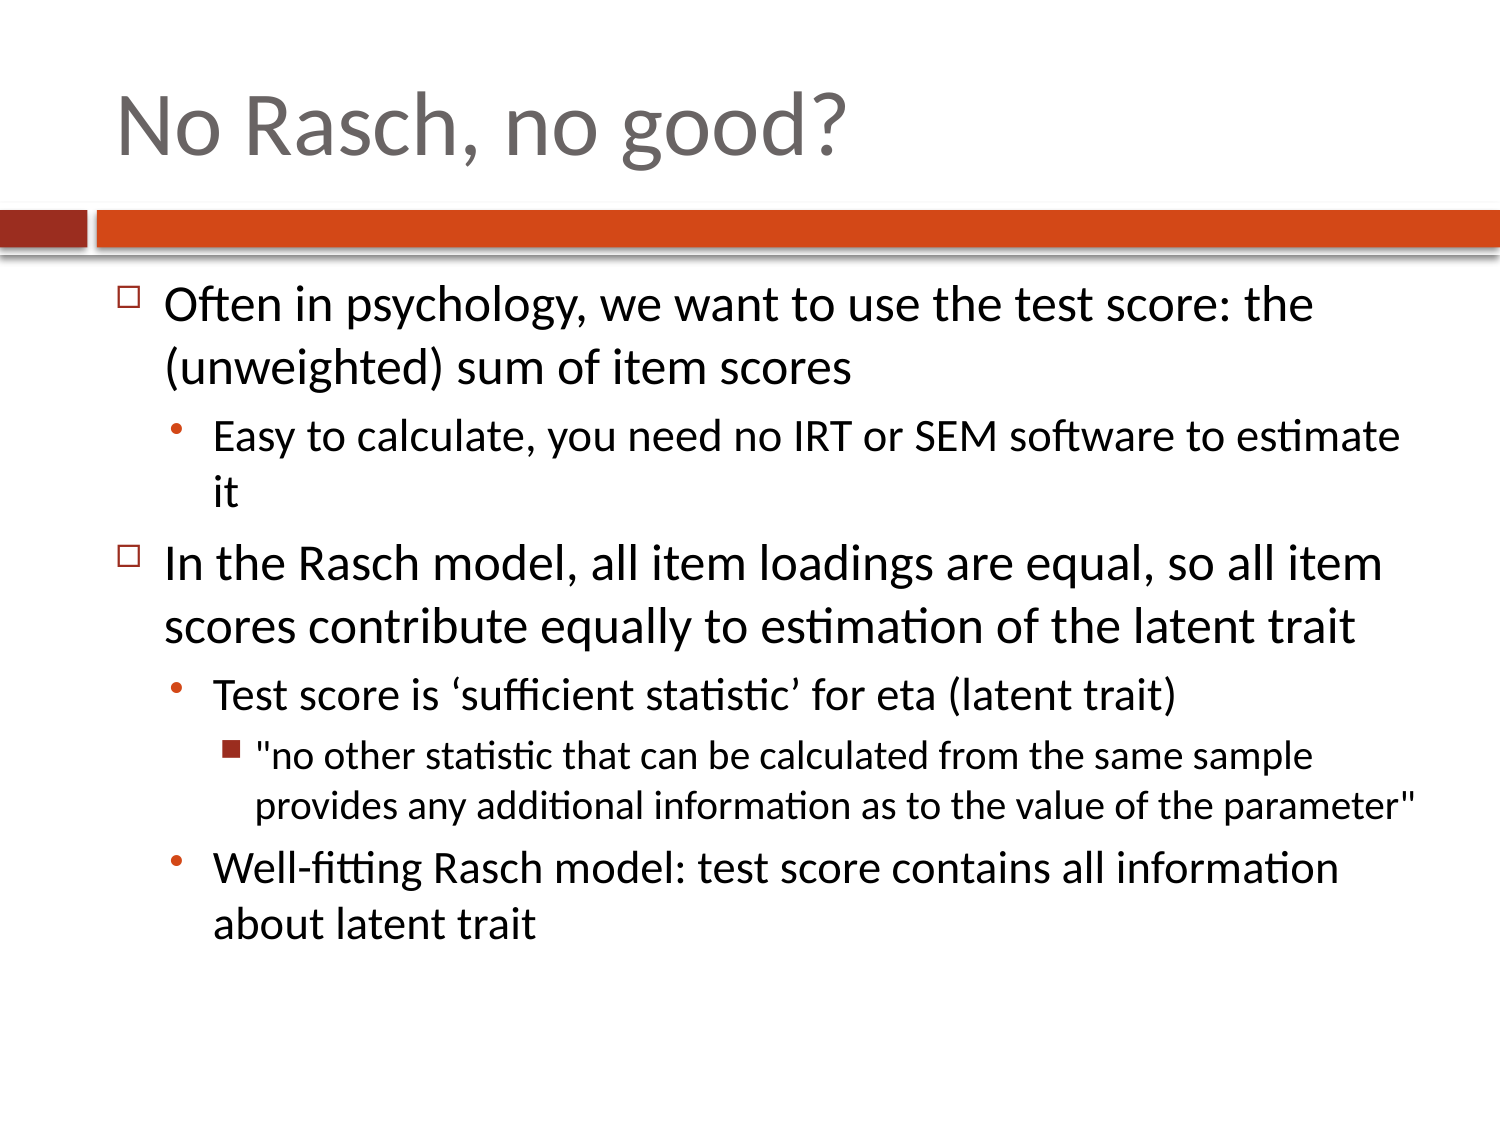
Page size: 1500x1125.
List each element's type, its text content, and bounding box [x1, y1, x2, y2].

title No Rasch, no good? [100, 37, 1438, 200]
list Often in psychology, we want to use the test score: the (unweighted) sum of item scores Easy to calculate, you need no IRT or SEM software to estimate it In the Rasch model, all item loadings are equal, so all item scores contribute equally to estimation of the latent trait Test score is ‘sufficient statistic’ for eta (latent trait) "no other statistic that can be calculated from the same sample provides any additional information as to the value of the parameter" Well-fitting Rasch model: test score contains all information about latent trait [100, 262, 1438, 1000]
